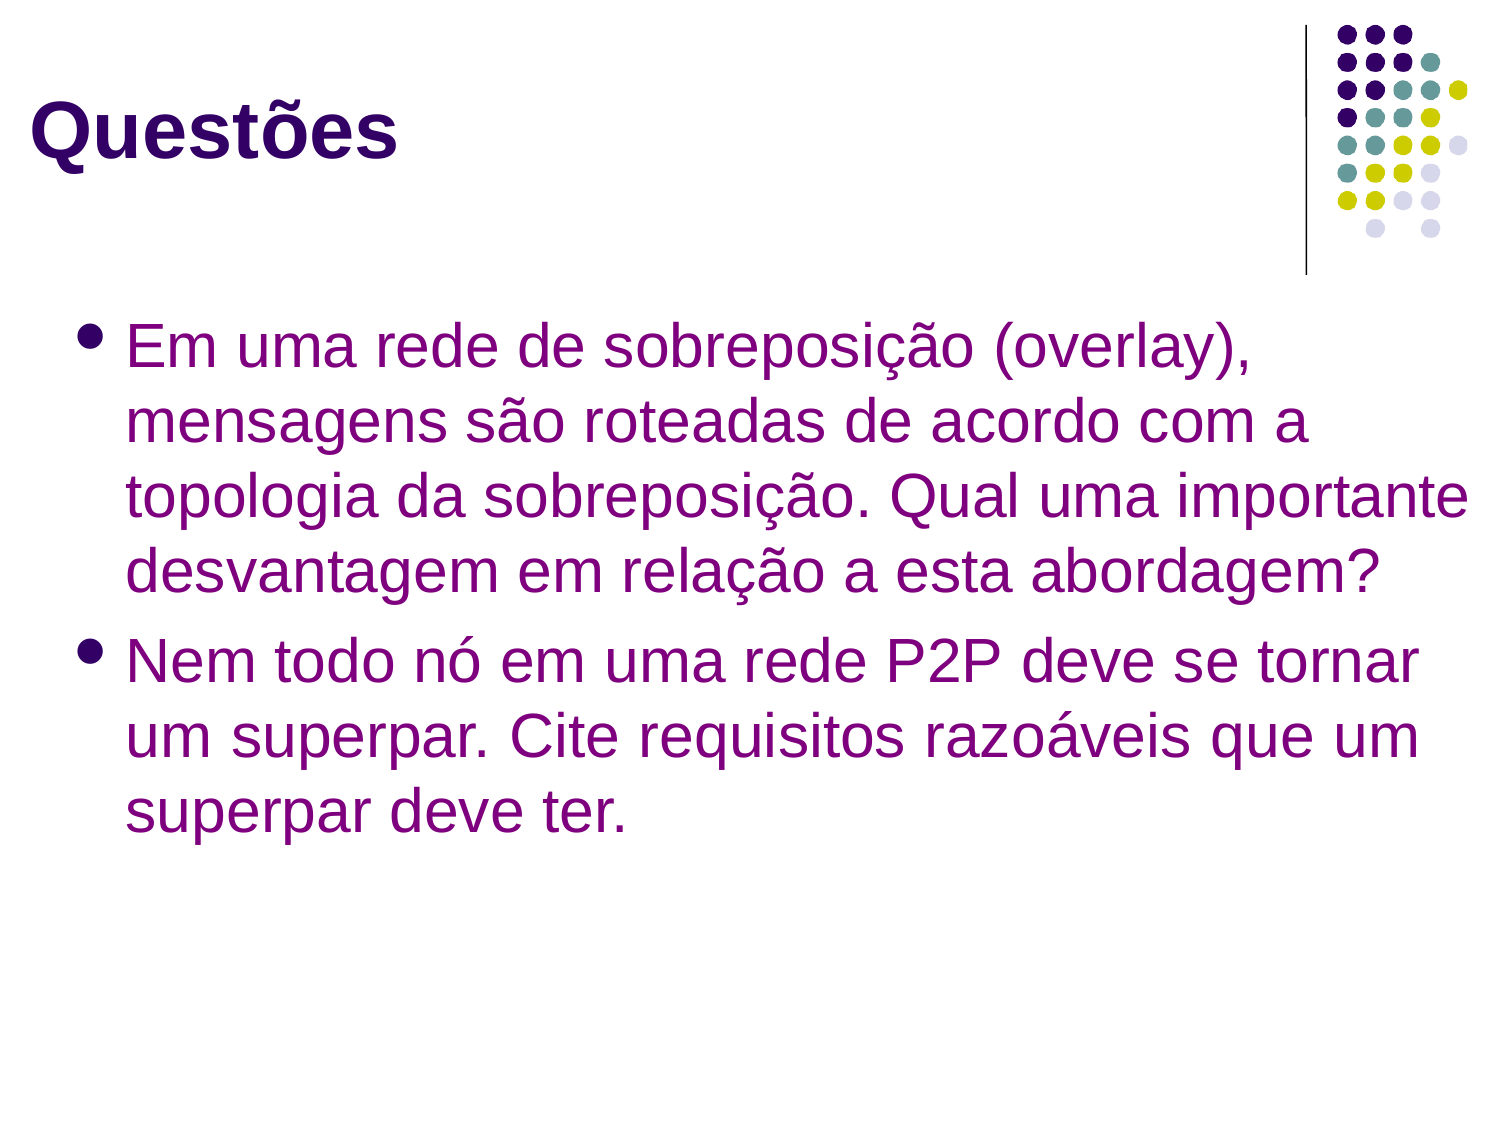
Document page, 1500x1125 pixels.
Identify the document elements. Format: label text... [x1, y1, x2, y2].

text_box Questões [27, 77, 402, 176]
picture [1337, 24, 1468, 238]
text_box Em uma rede de sobreposição (overlay), mensagens são roteadas de acordo com a topologia da sobreposição. Qual uma importante desvantagem em relação a esta abordagem? Nem todo nó em uma rede P2P deve se tornar um superpar. Cite requisitos razoáveis que um superpar deve ter. [71, 304, 1476, 847]
